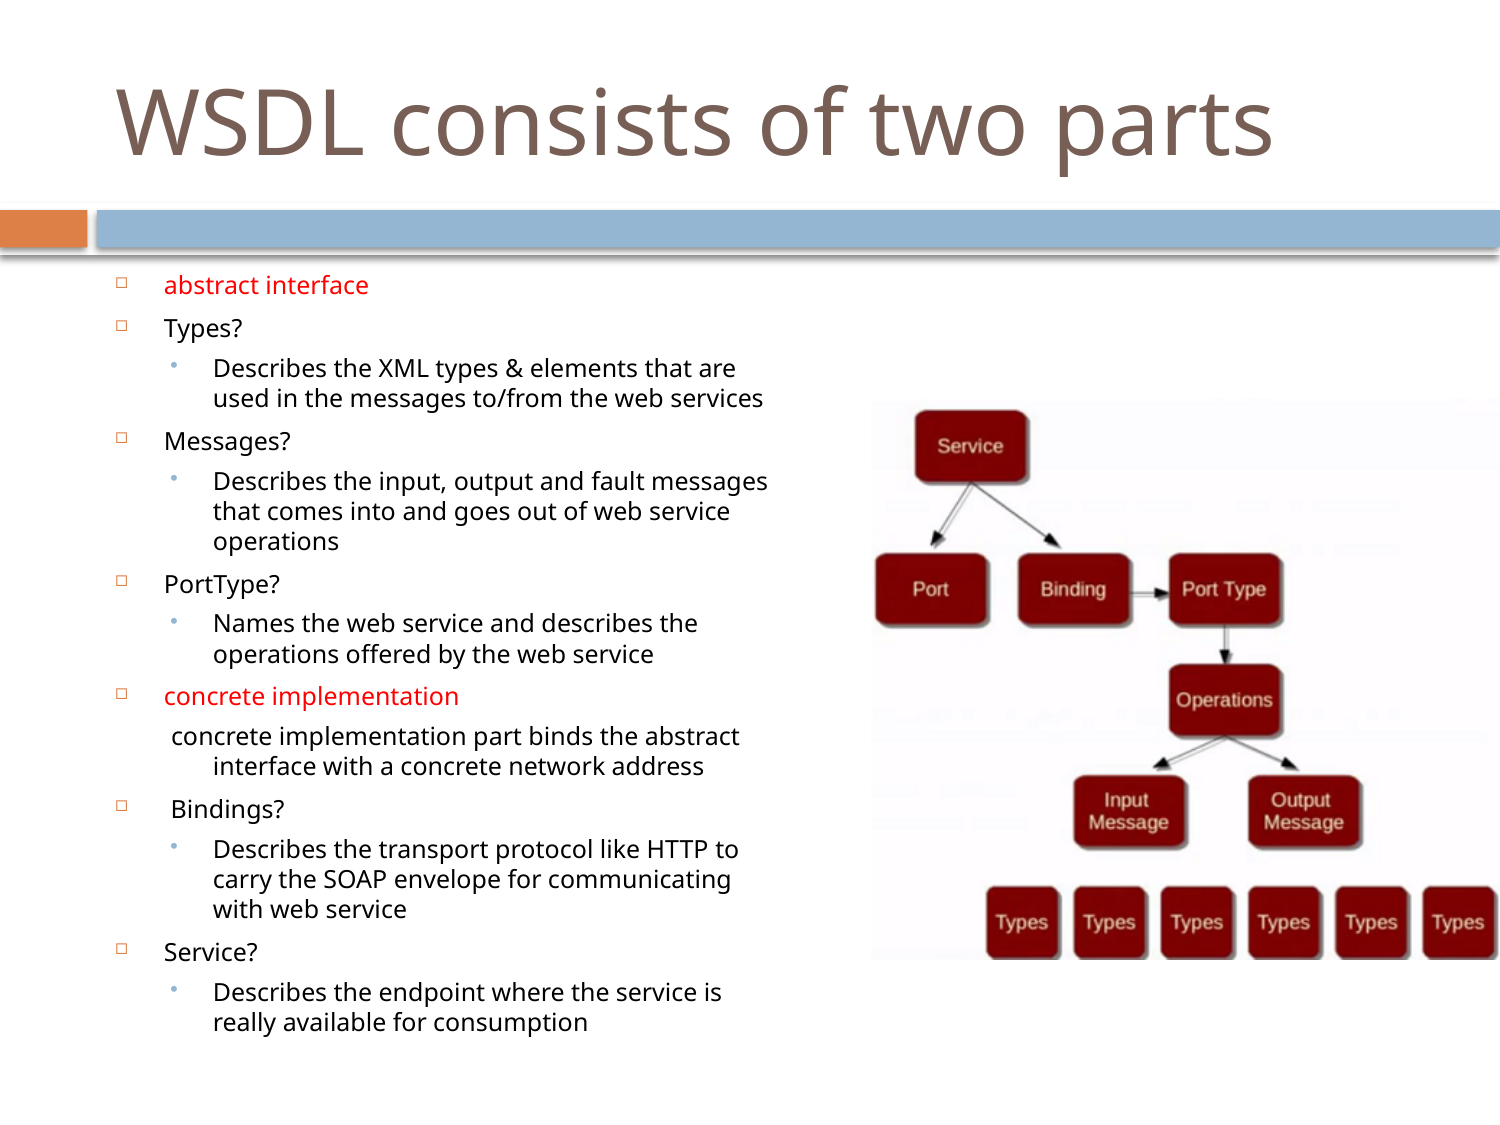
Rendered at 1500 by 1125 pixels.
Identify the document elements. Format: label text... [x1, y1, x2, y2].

picture [866, 398, 1500, 960]
list abstract interface Types? Describes the XML types & elements that are used in the messages to/from the web services Messages? Describes the input, output and fault messages that comes into and goes out of web service operations PortType? Names the web service and describes the operations offered by the web service concrete implementation concrete implementation part binds the abstract interface with a concrete network address Bindings? Describes the transport protocol like HTTP to carry the SOAP envelope for communicating with web service Service? Describes the endpoint where the service is really available for consumption [100, 262, 797, 1055]
title WSDL consists of two parts [100, 37, 1438, 200]
